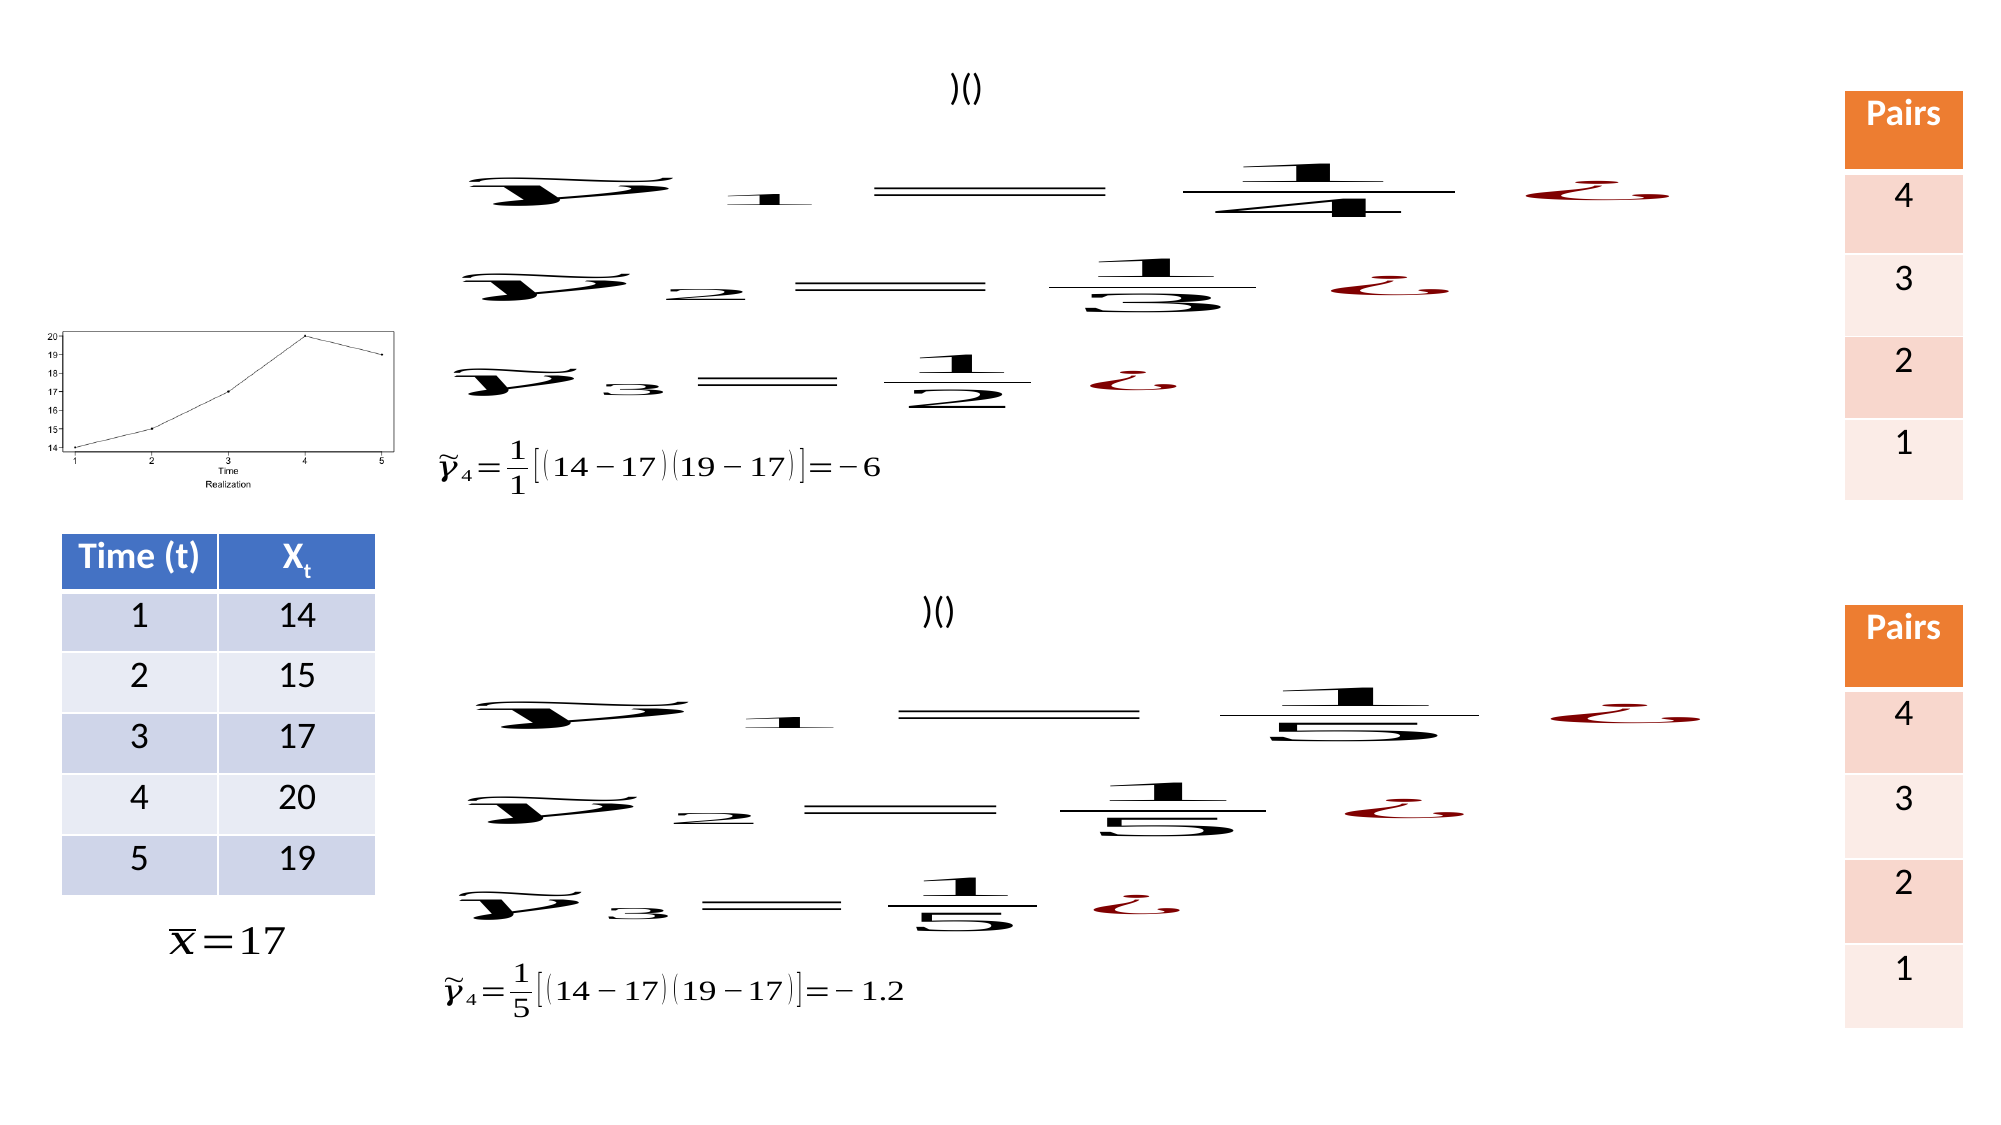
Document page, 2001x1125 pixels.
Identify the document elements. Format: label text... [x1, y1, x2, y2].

table_header Xt [219, 534, 375, 589]
table_cell 4 [1845, 175, 1963, 253]
table_cell 15 [219, 653, 375, 712]
table_cell 3 [62, 714, 217, 773]
table_cell 2 [1845, 337, 1963, 418]
table_cell 1 [1845, 420, 1963, 500]
table_cell 17 [219, 714, 375, 773]
table_header Pairs [1845, 605, 1963, 687]
table_cell 2 [62, 653, 217, 712]
table_cell 5 [62, 836, 217, 895]
table_cell 1 [1845, 945, 1963, 1028]
table_cell 3 [1845, 255, 1963, 336]
table_cell 2 [1845, 860, 1963, 943]
picture [32, 319, 406, 498]
table_cell 19 [219, 836, 375, 895]
table_cell 20 [219, 775, 375, 834]
table_header Pairs [1845, 91, 1963, 169]
table_cell 14 [219, 594, 375, 651]
table_header Time (t) [62, 534, 217, 589]
table_cell 3 [1845, 775, 1963, 858]
table_cell 4 [62, 775, 217, 834]
table_cell 4 [1845, 692, 1963, 773]
table_cell 1 [62, 594, 217, 651]
